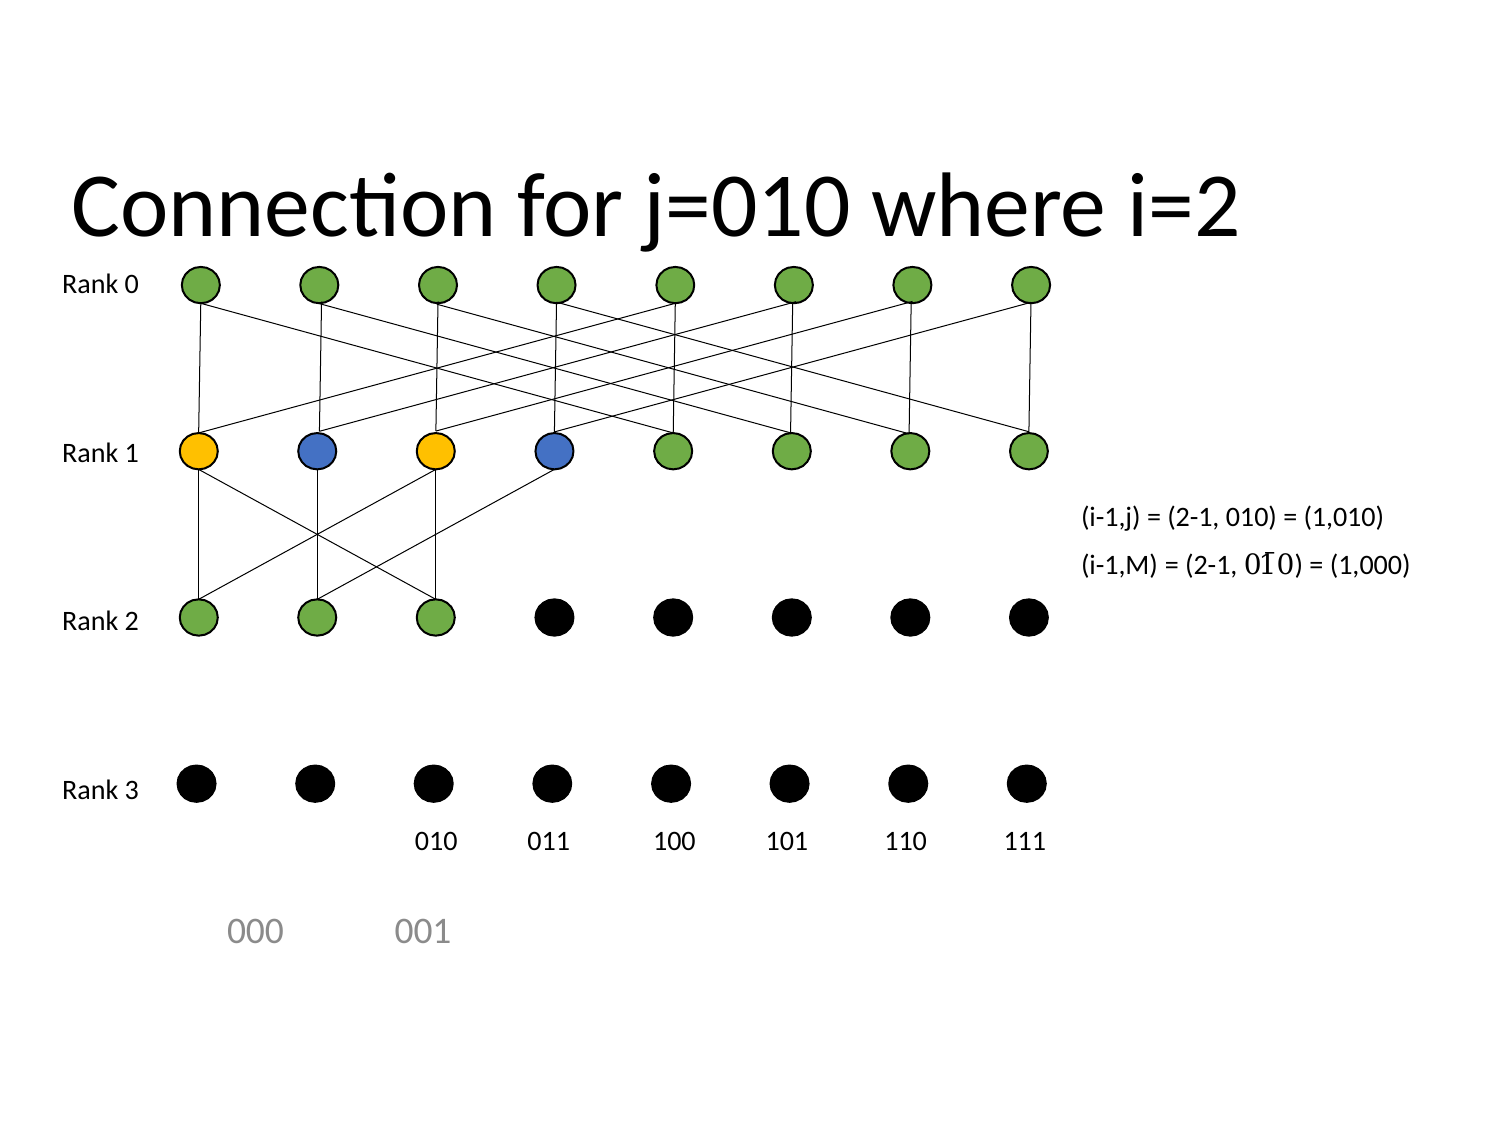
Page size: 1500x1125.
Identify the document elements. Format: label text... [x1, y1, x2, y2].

footer 000 [225, 644, 287, 1125]
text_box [178, 266, 1052, 637]
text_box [769, 764, 810, 803]
text_box 100 [651, 827, 698, 856]
text_box 101 [763, 827, 810, 856]
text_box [532, 764, 573, 803]
text_box Rank 3 [60, 777, 141, 806]
text_box 110 [882, 827, 929, 856]
text_box (i-1,j) = (2-1, 010) = (1,010) (i-1,M) = (2-1, 01̅0) = (1,000) [1076, 496, 1413, 583]
text_box Rank 0 [60, 263, 141, 299]
text_box Rank 2 [60, 601, 141, 637]
text_box 011 [526, 827, 572, 856]
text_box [771, 598, 812, 637]
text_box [176, 764, 217, 803]
text_box 010 [413, 827, 460, 856]
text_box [890, 598, 931, 637]
text_box 111 [1001, 827, 1048, 856]
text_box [1009, 598, 1049, 637]
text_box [1006, 764, 1047, 803]
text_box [653, 598, 694, 637]
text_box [651, 764, 692, 803]
slide_number 001 [392, 644, 455, 1125]
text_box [888, 764, 929, 803]
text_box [295, 764, 336, 803]
text_box Rank 1 [60, 432, 141, 468]
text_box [413, 764, 454, 803]
title Connection for j=010 where i=2 [60, 104, 1250, 294]
